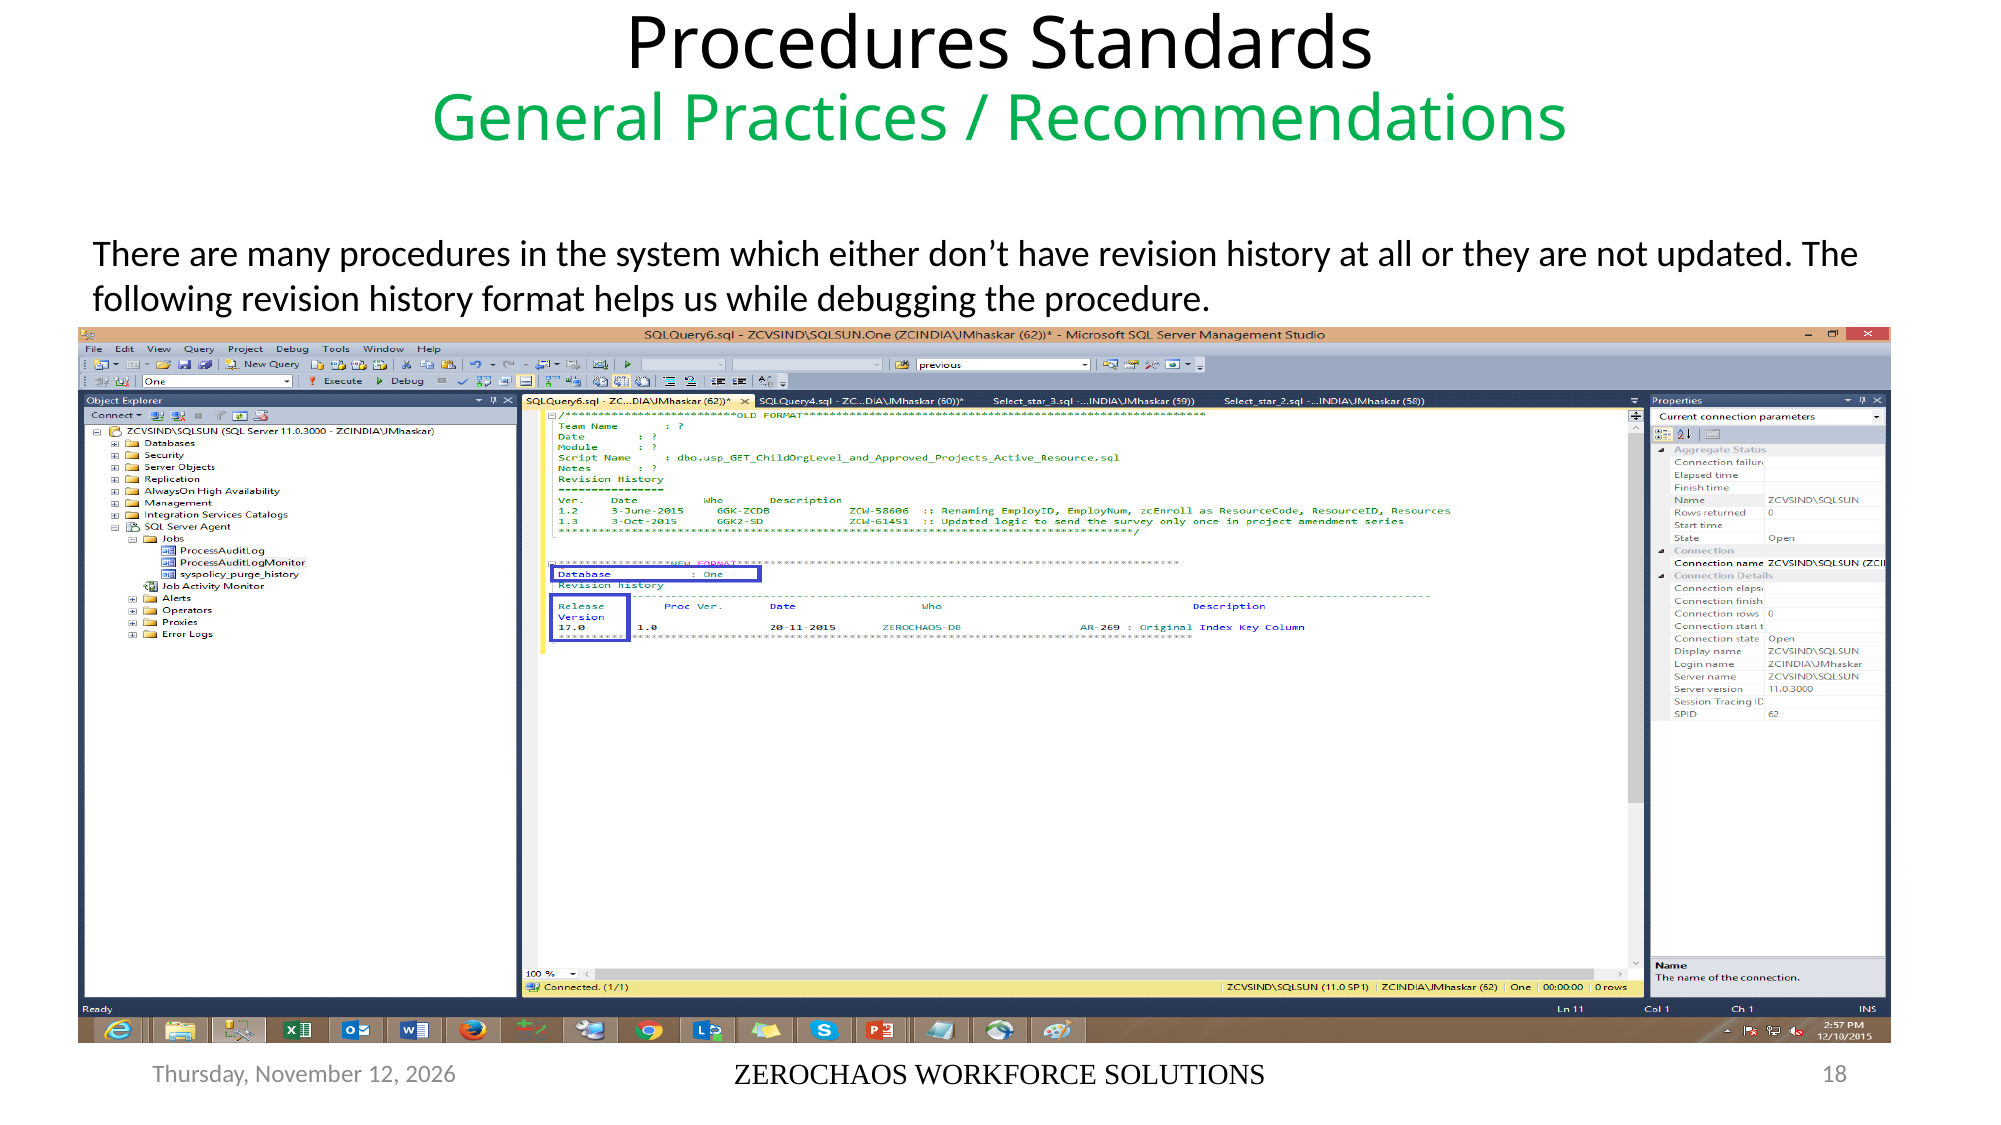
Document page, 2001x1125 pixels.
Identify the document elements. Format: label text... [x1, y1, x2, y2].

text_box There are many procedures in the system which either don’t have revision history at all or they are not updated. The following revision history format helps us while debugging the procedure. [77, 221, 1938, 327]
footer ZEROCHAOS WORKFORCE SOLUTIONS [662, 1043, 1338, 1103]
text_box General Practices / Recommendations [0, 78, 2000, 163]
picture [77, 327, 1891, 1043]
slide_number 18 [1412, 1043, 1863, 1103]
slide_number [137, 1043, 588, 1103]
title Procedures Standards [0, 0, 2000, 78]
